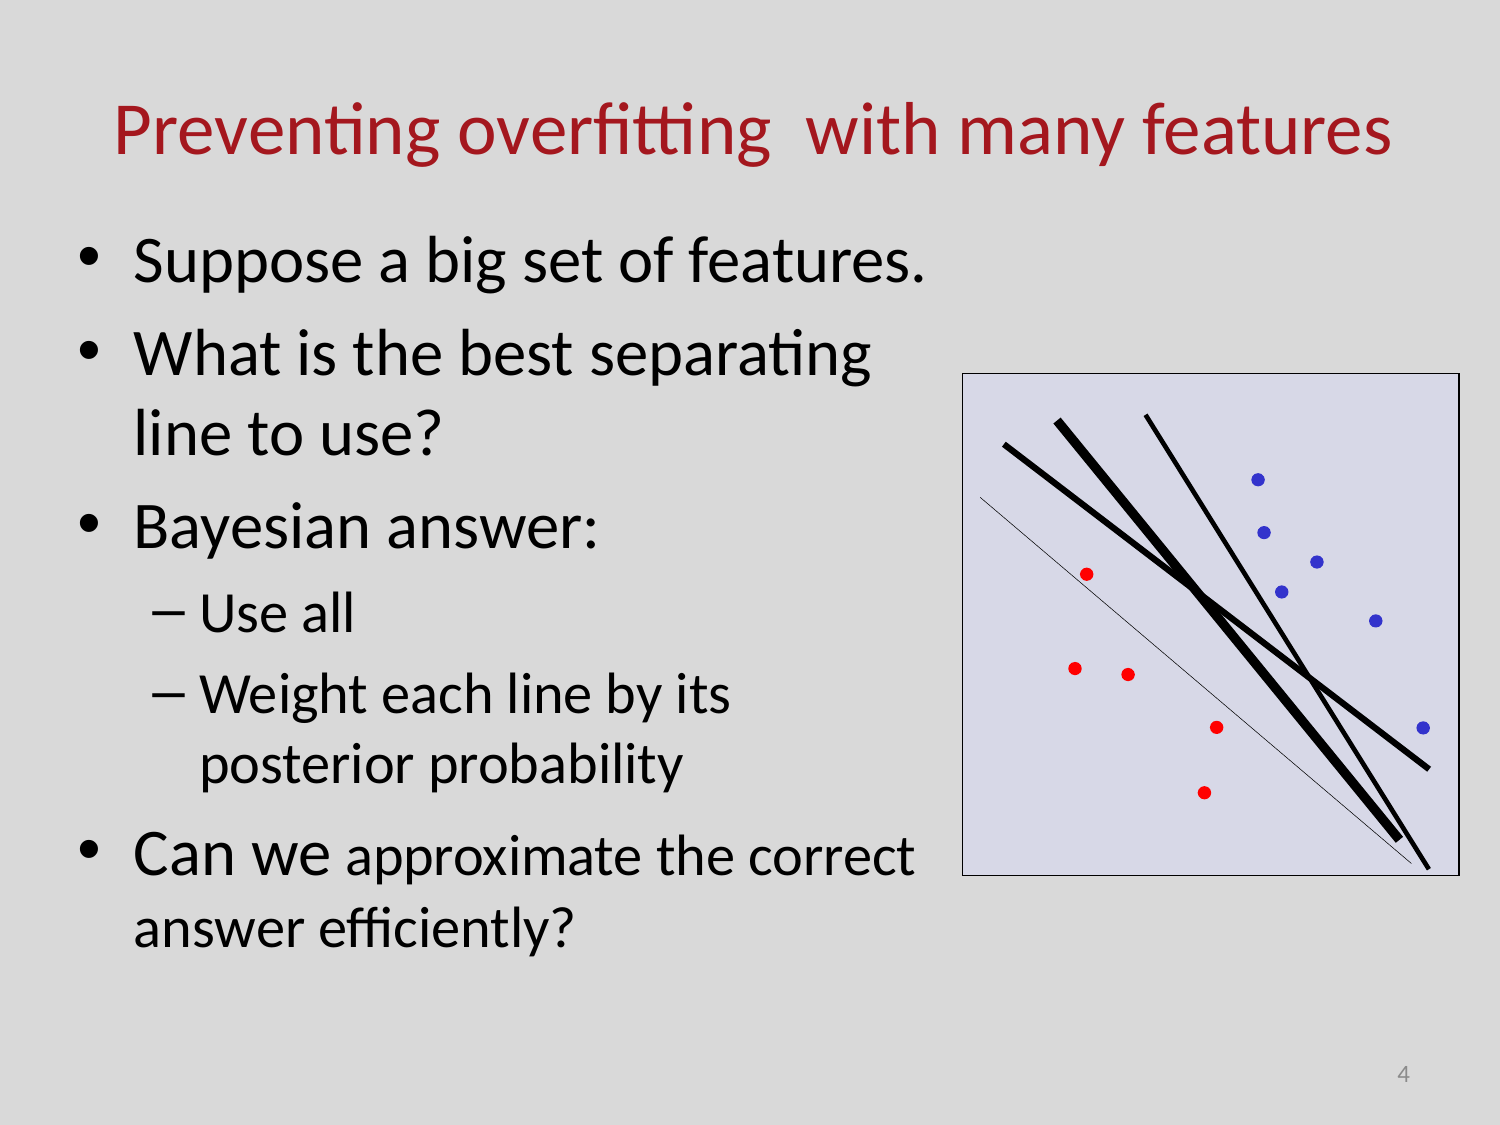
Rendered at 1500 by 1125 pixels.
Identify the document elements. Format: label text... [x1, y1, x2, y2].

slide_number 4 [1074, 1042, 1425, 1103]
text_box [1369, 615, 1382, 627]
title Preventing overfitting with many features [41, 31, 1467, 219]
text_box [1310, 556, 1323, 568]
text_box [1122, 668, 1135, 681]
list Suppose a big set of features. What is the best separating line to use? Bayesian answer: Use all Weight each line by its posterior probability Can we approximate the correct answer efficiently? [62, 208, 951, 1094]
text_box [1080, 568, 1093, 581]
text_box [1417, 722, 1430, 734]
text_box [962, 373, 1459, 876]
text_box [1275, 586, 1288, 598]
text_box [1210, 721, 1223, 734]
text_box [1198, 786, 1211, 799]
text_box [1069, 662, 1082, 675]
text_box [1252, 473, 1265, 486]
text_box [1258, 526, 1271, 539]
